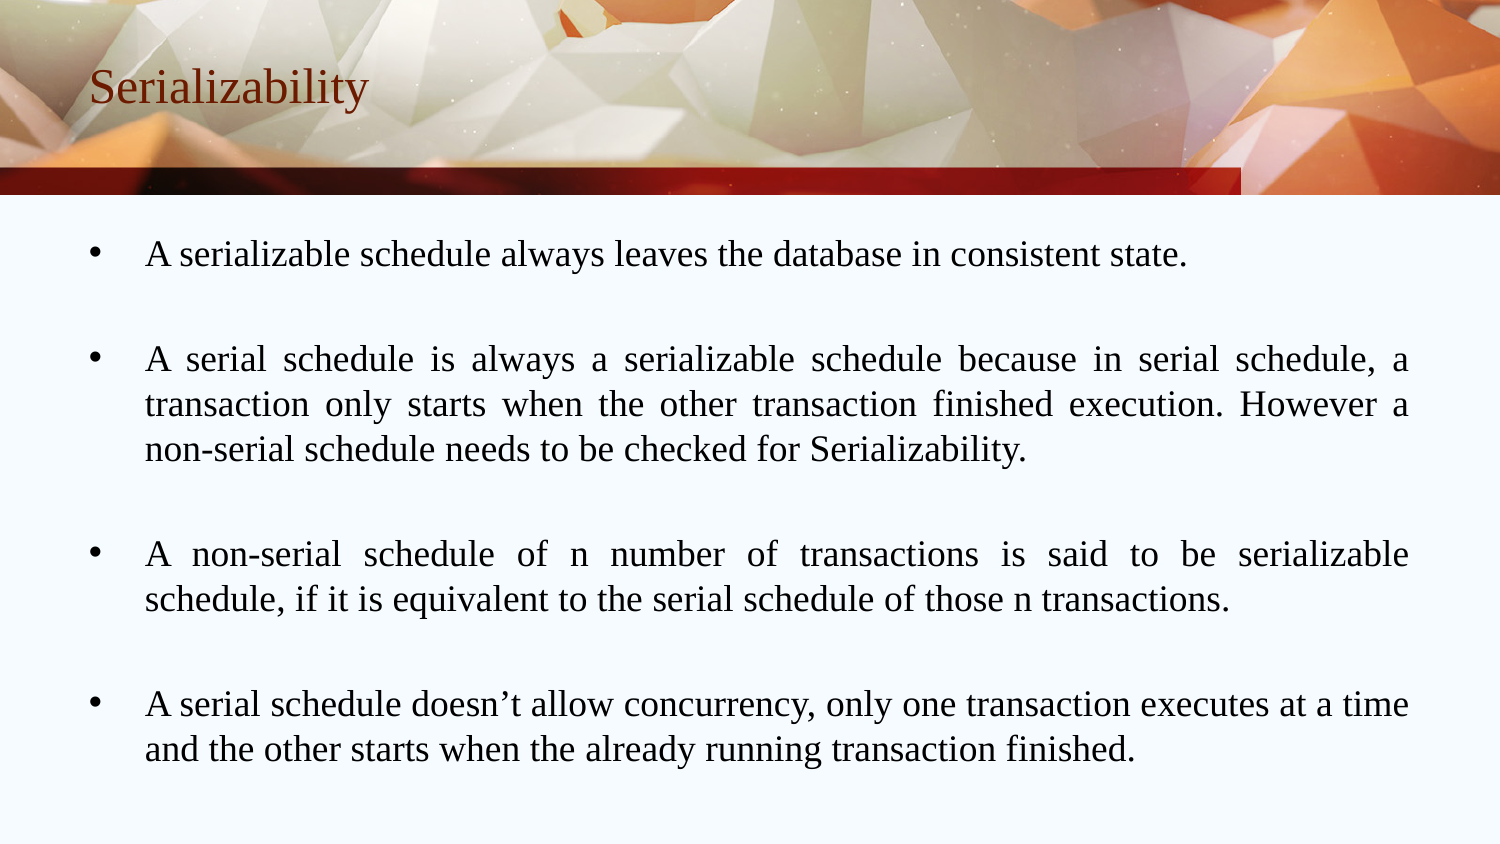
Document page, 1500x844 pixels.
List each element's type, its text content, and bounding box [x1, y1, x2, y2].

list A serializable schedule always leaves the database in consistent state. A serial schedule is always a serializable schedule because in serial schedule, a transaction only starts when the other transaction finished execution. However a non-serial schedule needs to be checked for Serializability. A non-serial schedule of n number of transactions is said to be serializable schedule, if it is equivalent to the serial schedule of those n transactions. A serial schedule doesn’t allow concurrency, only one transaction executes at a time and the other starts when the already running transaction finished. [73, 221, 1427, 777]
picture [0, 0, 1500, 844]
title Serializability [73, 21, 1427, 147]
